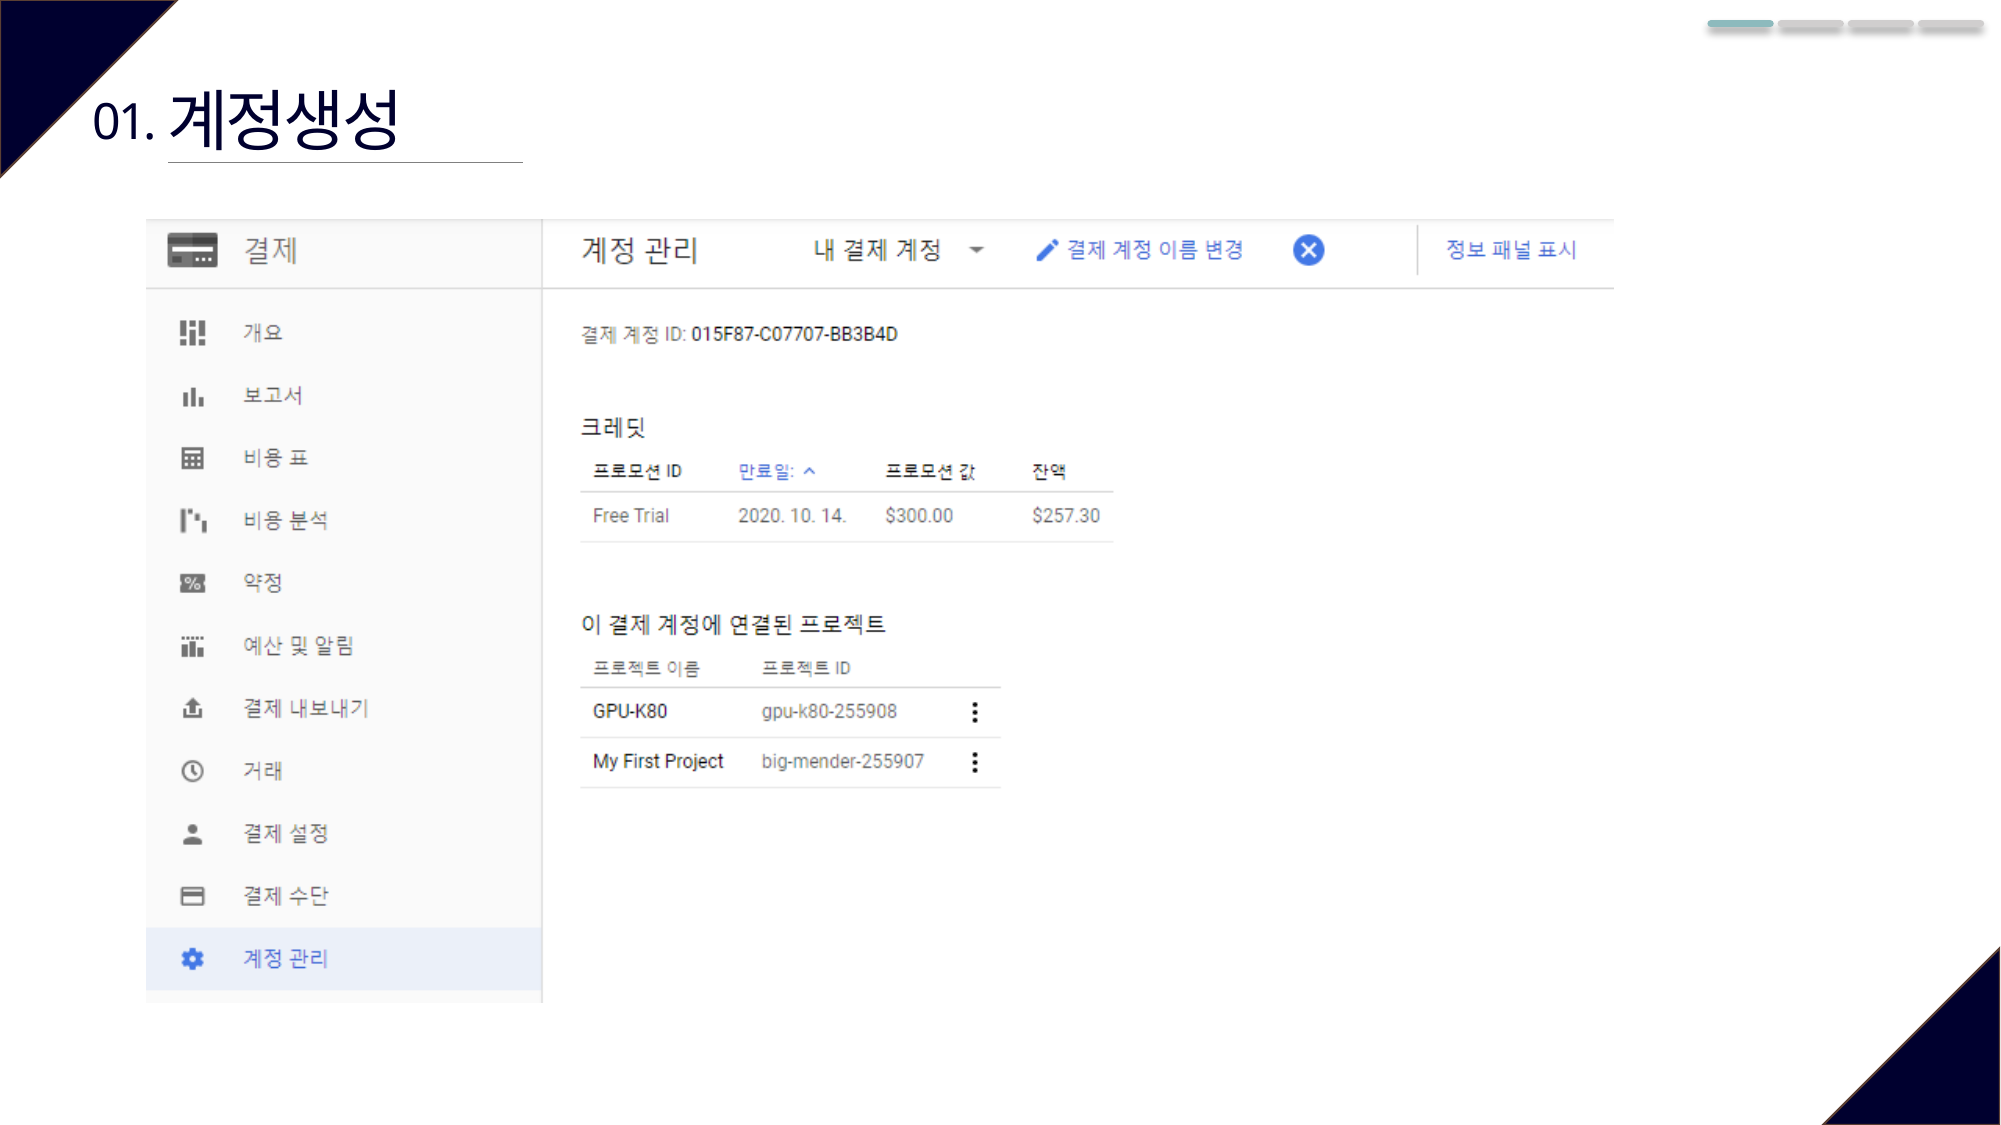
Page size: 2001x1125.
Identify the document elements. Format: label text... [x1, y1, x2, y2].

text_box 계정생성 [152, 71, 419, 167]
picture [146, 219, 1614, 1003]
text_box 01. [78, 81, 172, 157]
